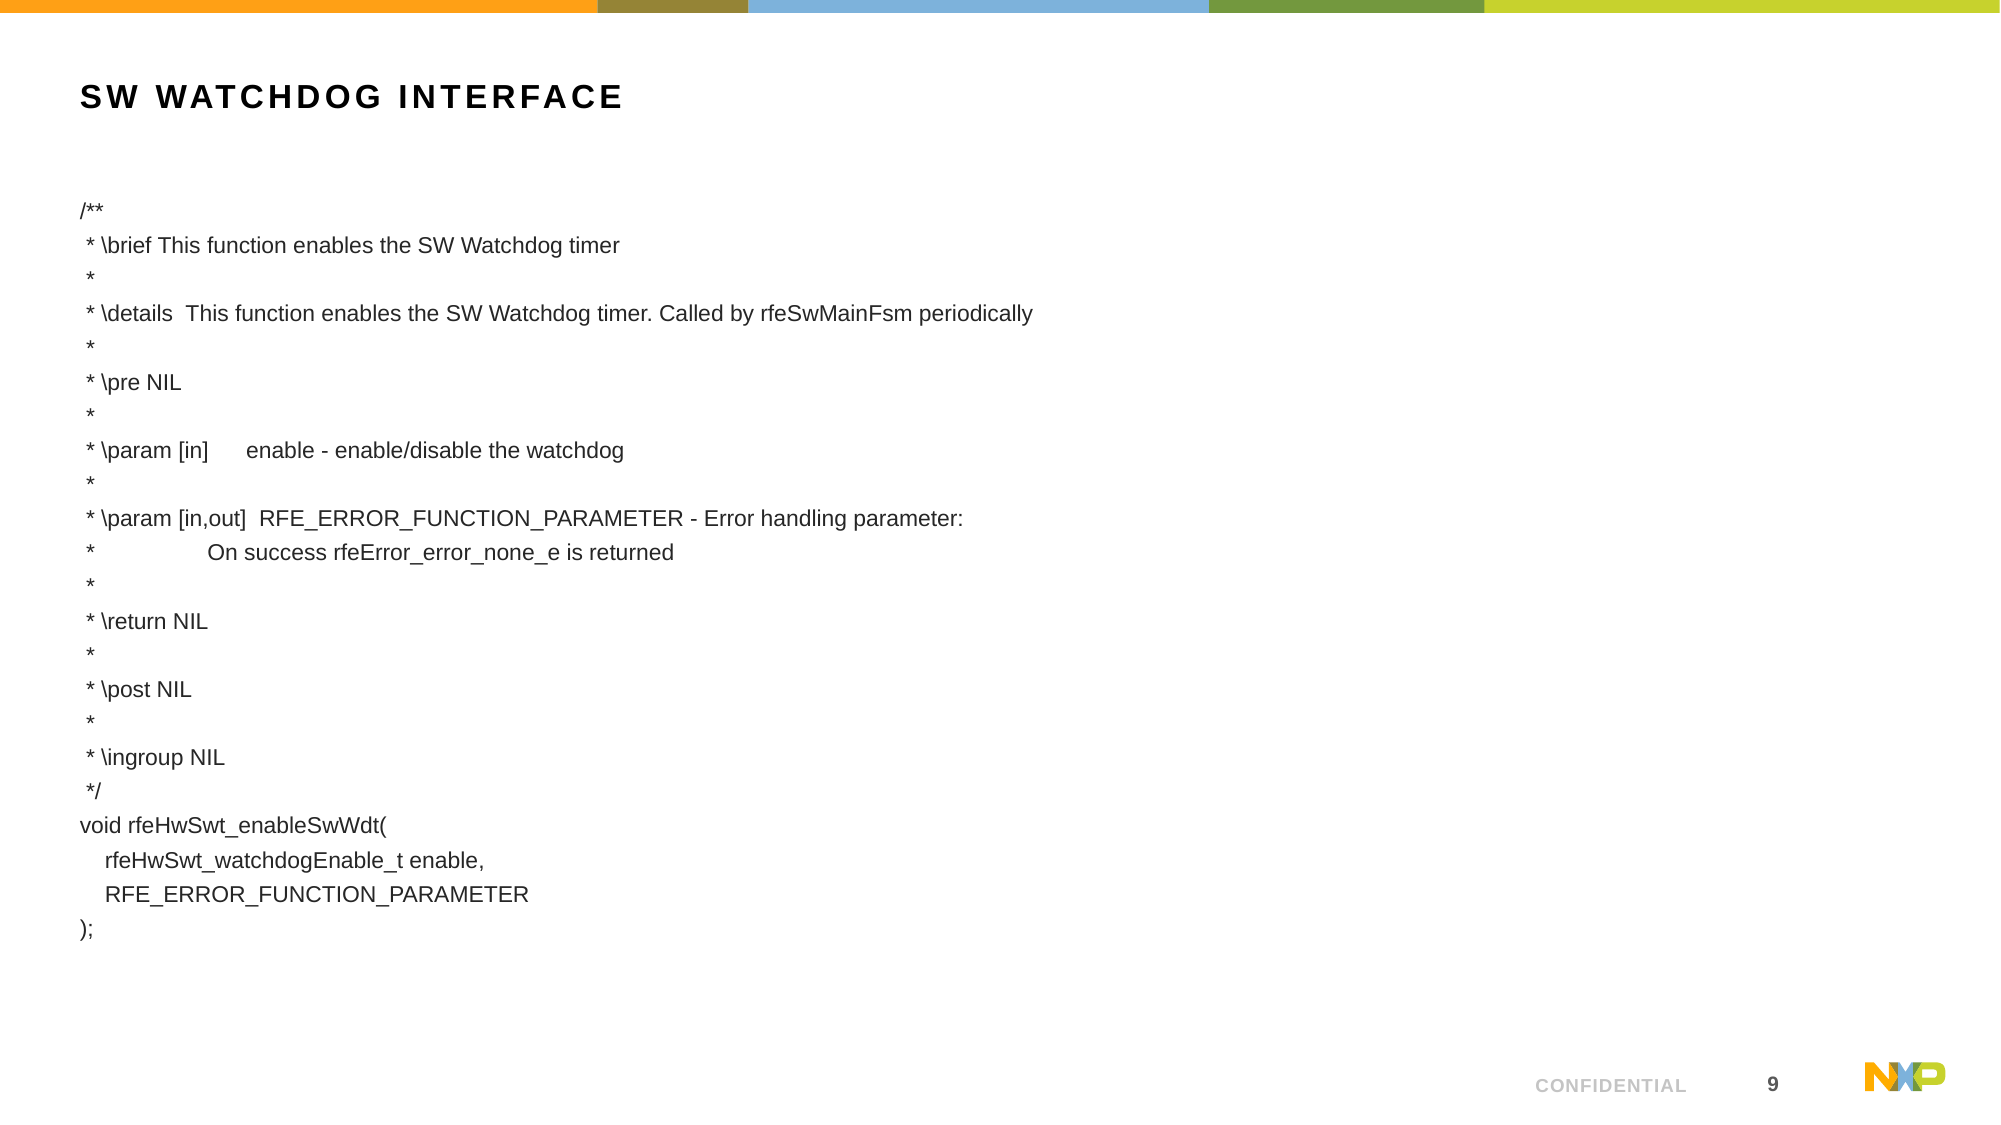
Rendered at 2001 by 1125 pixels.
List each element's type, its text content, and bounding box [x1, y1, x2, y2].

title Sw watchdog interface [64, 67, 1940, 176]
list /** * \brief This function enables the SW Watchdog timer * * \details This function enables the SW Watchdog timer. Called by rfeSwMainFsm periodically * * \pre NIL * * \param [in] enable - enable/disable the watchdog * * \param [in,out] RFE_ERROR_FUNCTION_PARAMETER - Error handling parameter: * On success rfeError_error_none_e is returned * * \return NIL * * \post NIL * * \ingroup NIL */ void rfeHwSwt_enableSwWdt( rfeHwSwt_watchdogEnable_t enable, RFE_ERROR_FUNCTION_PARAMETER ); [64, 189, 1940, 955]
